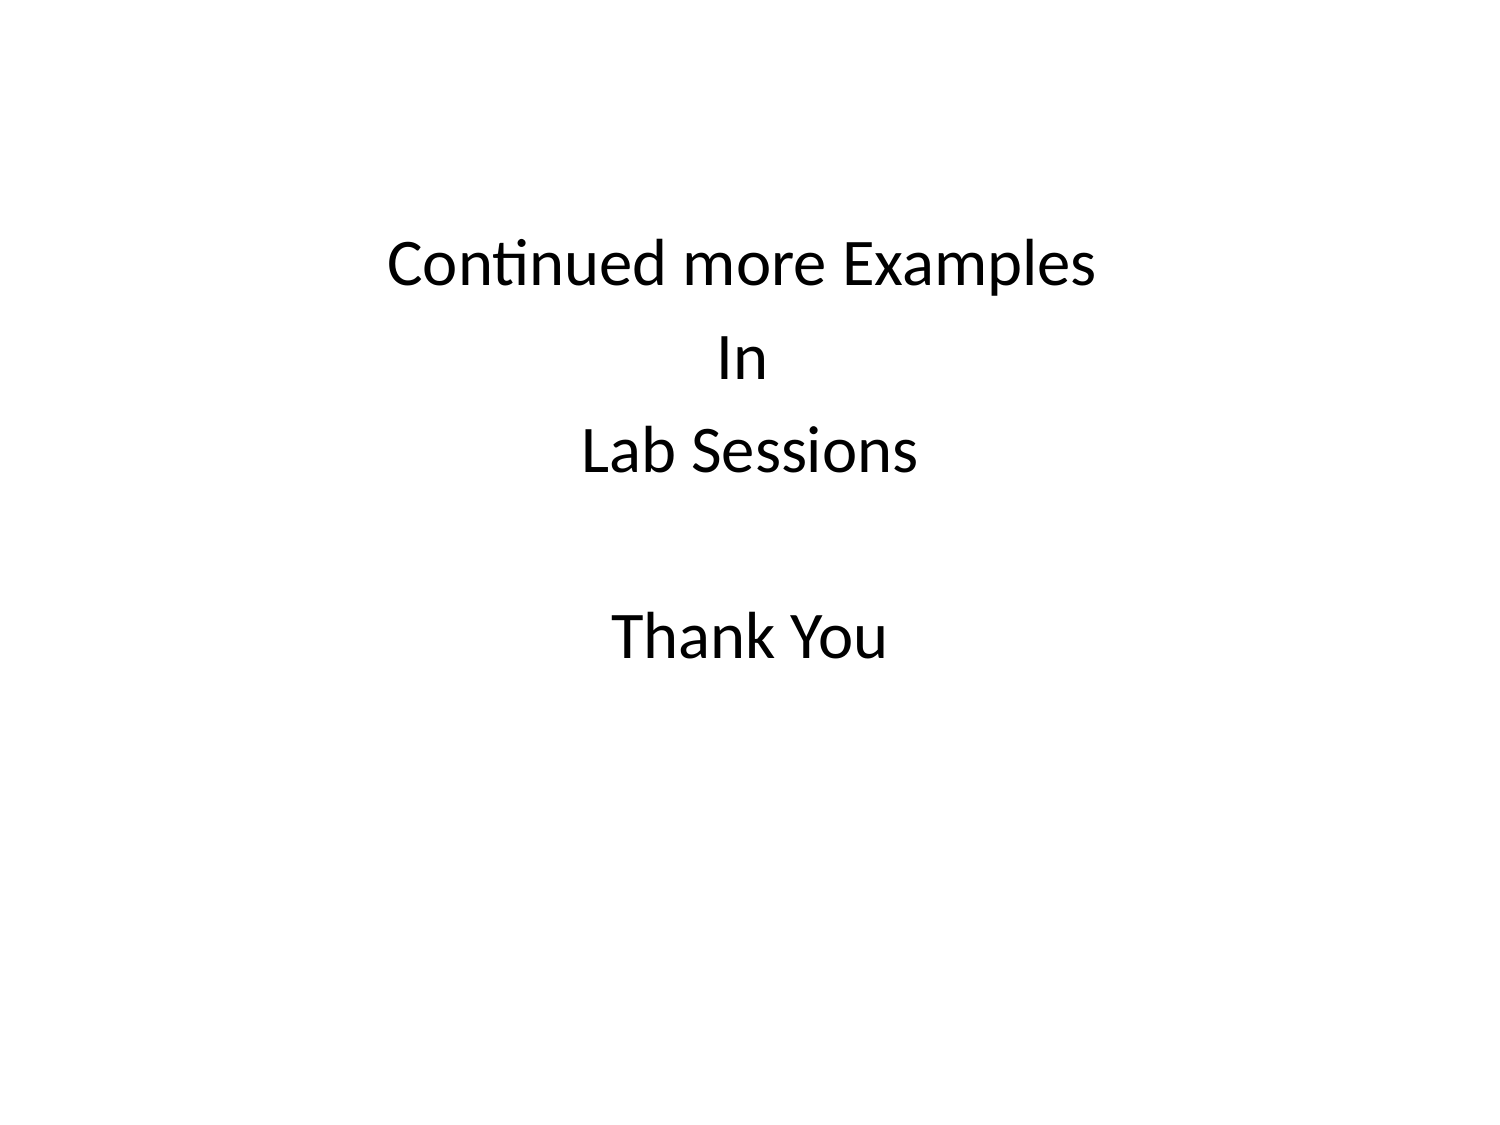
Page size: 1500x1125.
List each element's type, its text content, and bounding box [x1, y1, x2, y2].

list Continued more Examples In Lab Sessions Thank You [75, 24, 1425, 1005]
